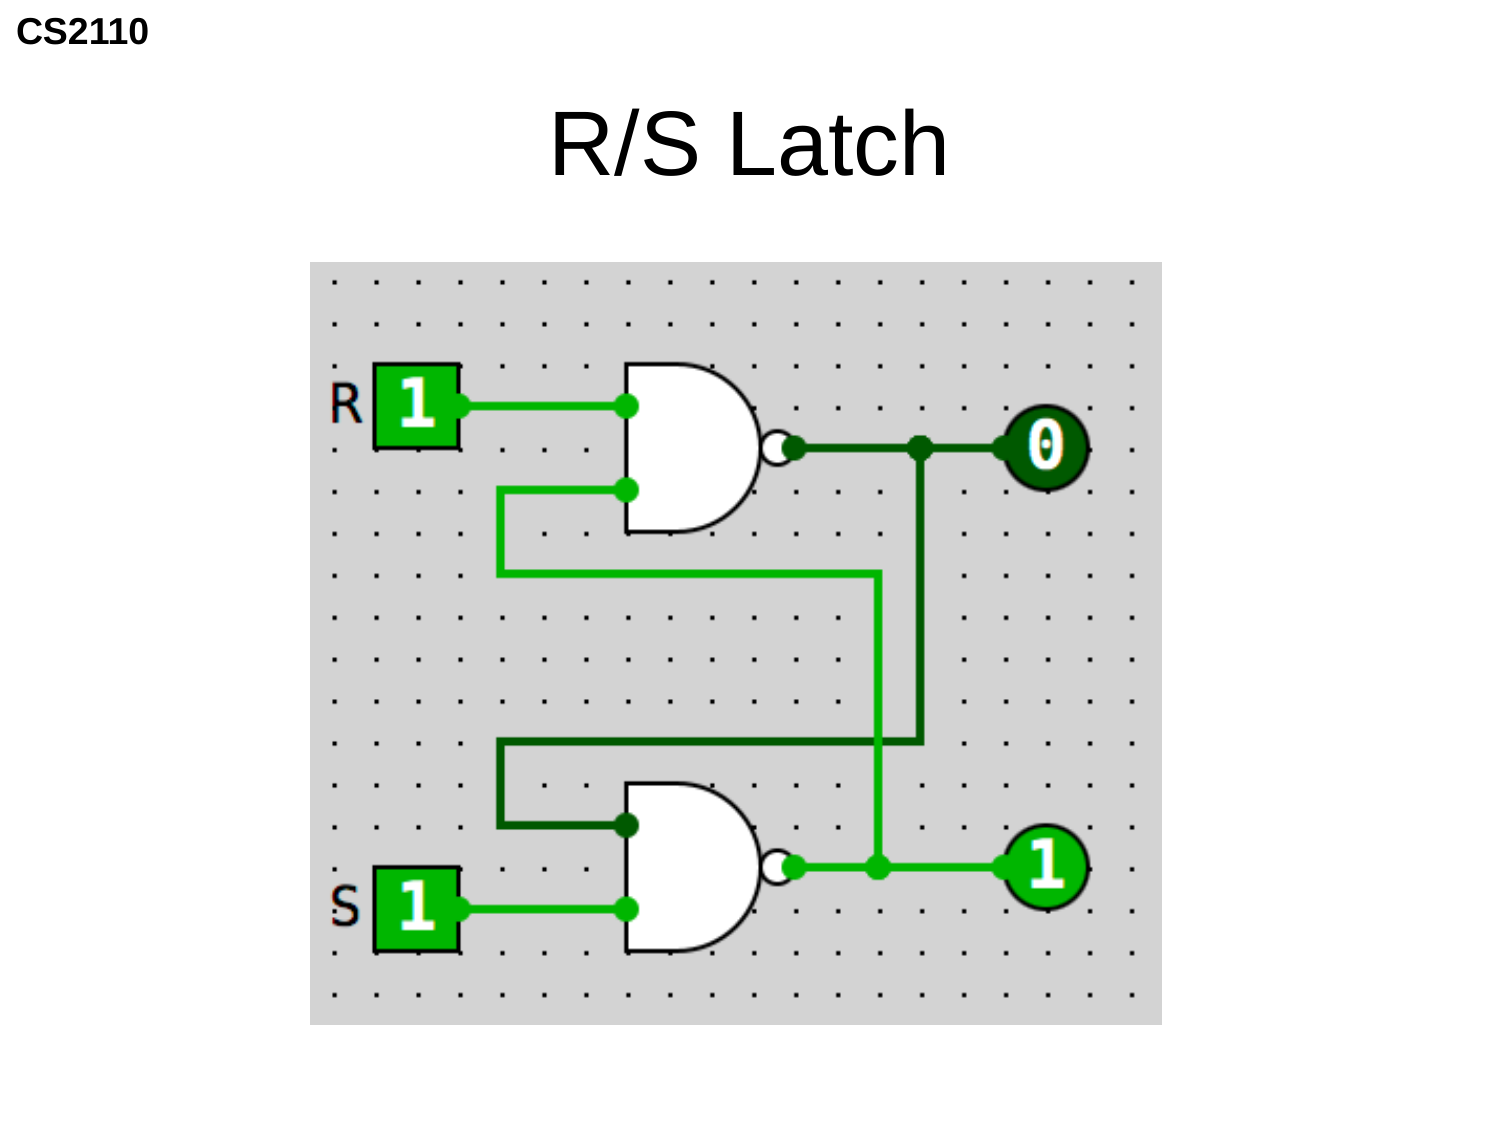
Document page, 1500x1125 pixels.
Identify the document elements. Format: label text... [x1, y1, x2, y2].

title R/S Latch [75, 45, 1425, 233]
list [121, 262, 1351, 1026]
